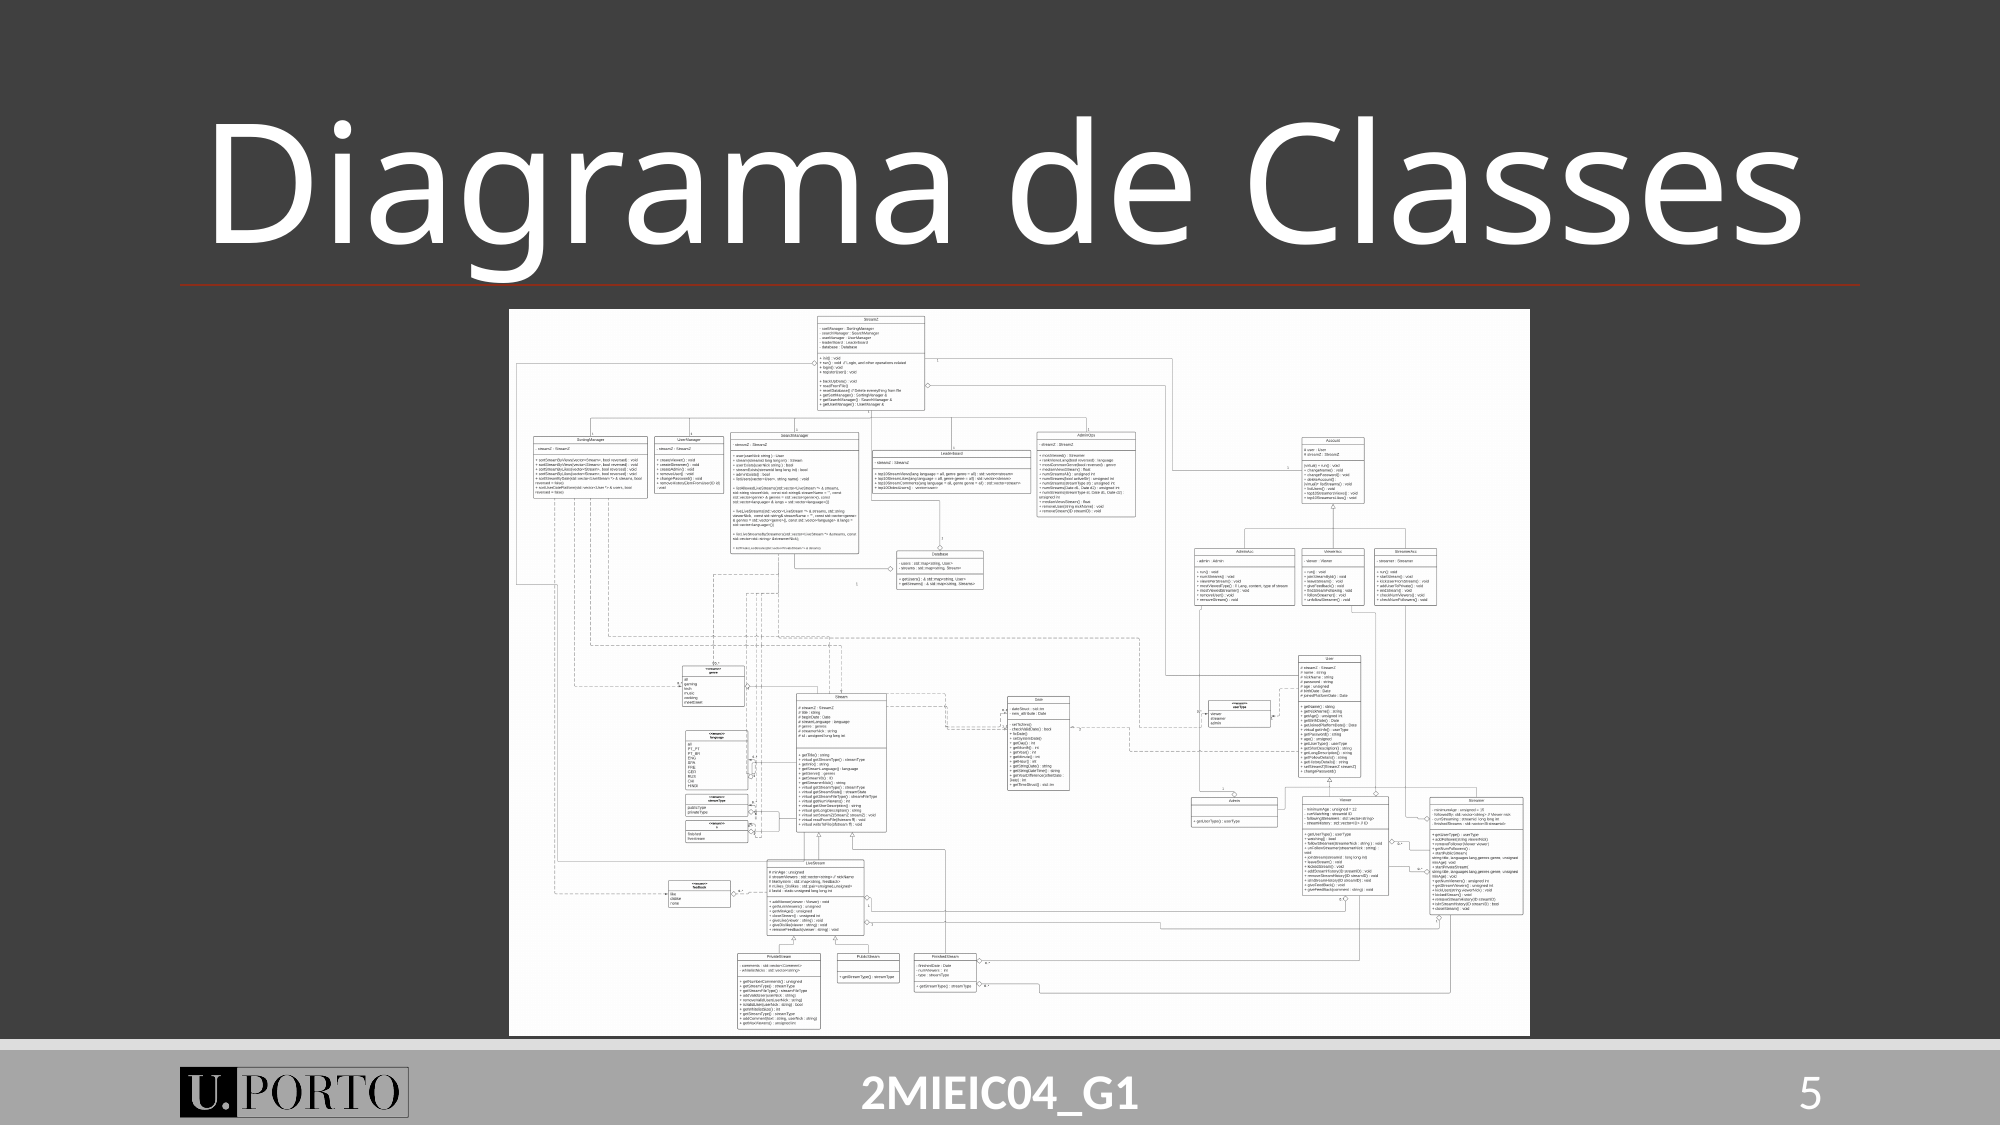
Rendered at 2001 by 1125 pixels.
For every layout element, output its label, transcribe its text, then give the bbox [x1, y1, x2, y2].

picture [179, 1065, 412, 1119]
slide_number 5 [1624, 1059, 1840, 1120]
picture [509, 308, 1531, 1036]
title Diagrama de Classes [180, 47, 1830, 284]
footer 2MIEIC04_G1 [604, 1059, 1396, 1120]
